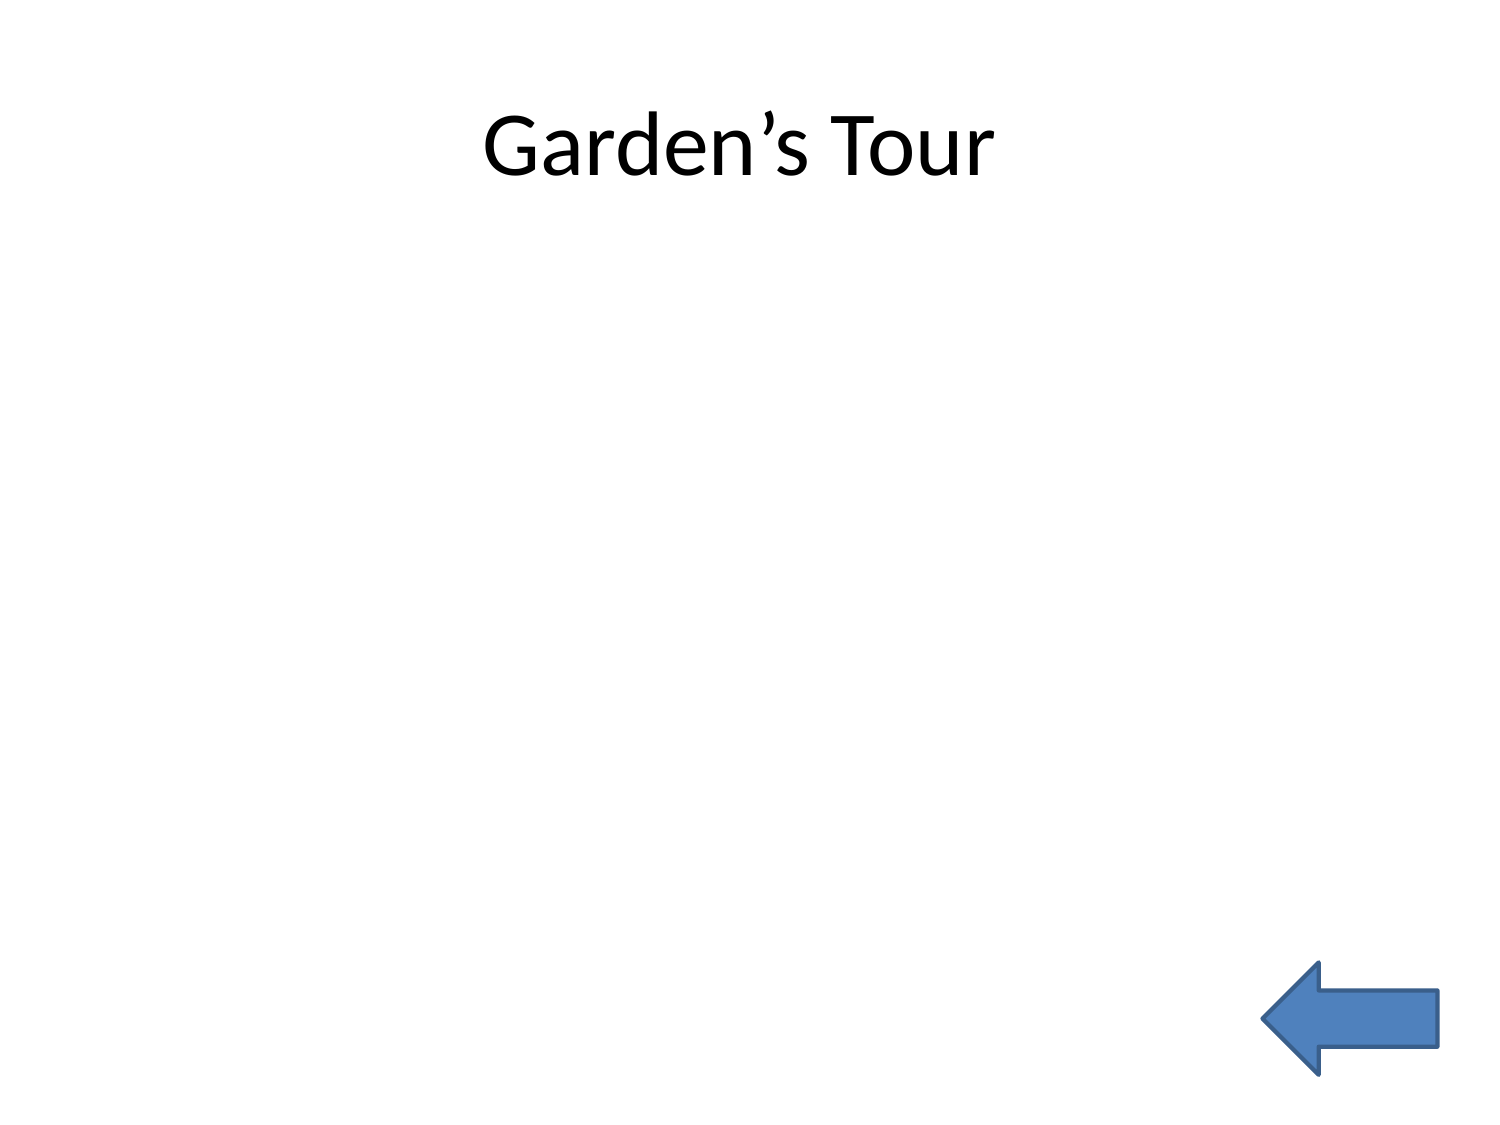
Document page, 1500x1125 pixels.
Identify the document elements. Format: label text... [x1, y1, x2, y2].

title Garden’s Tour [75, 45, 1425, 233]
text_box [1260, 960, 1440, 1077]
